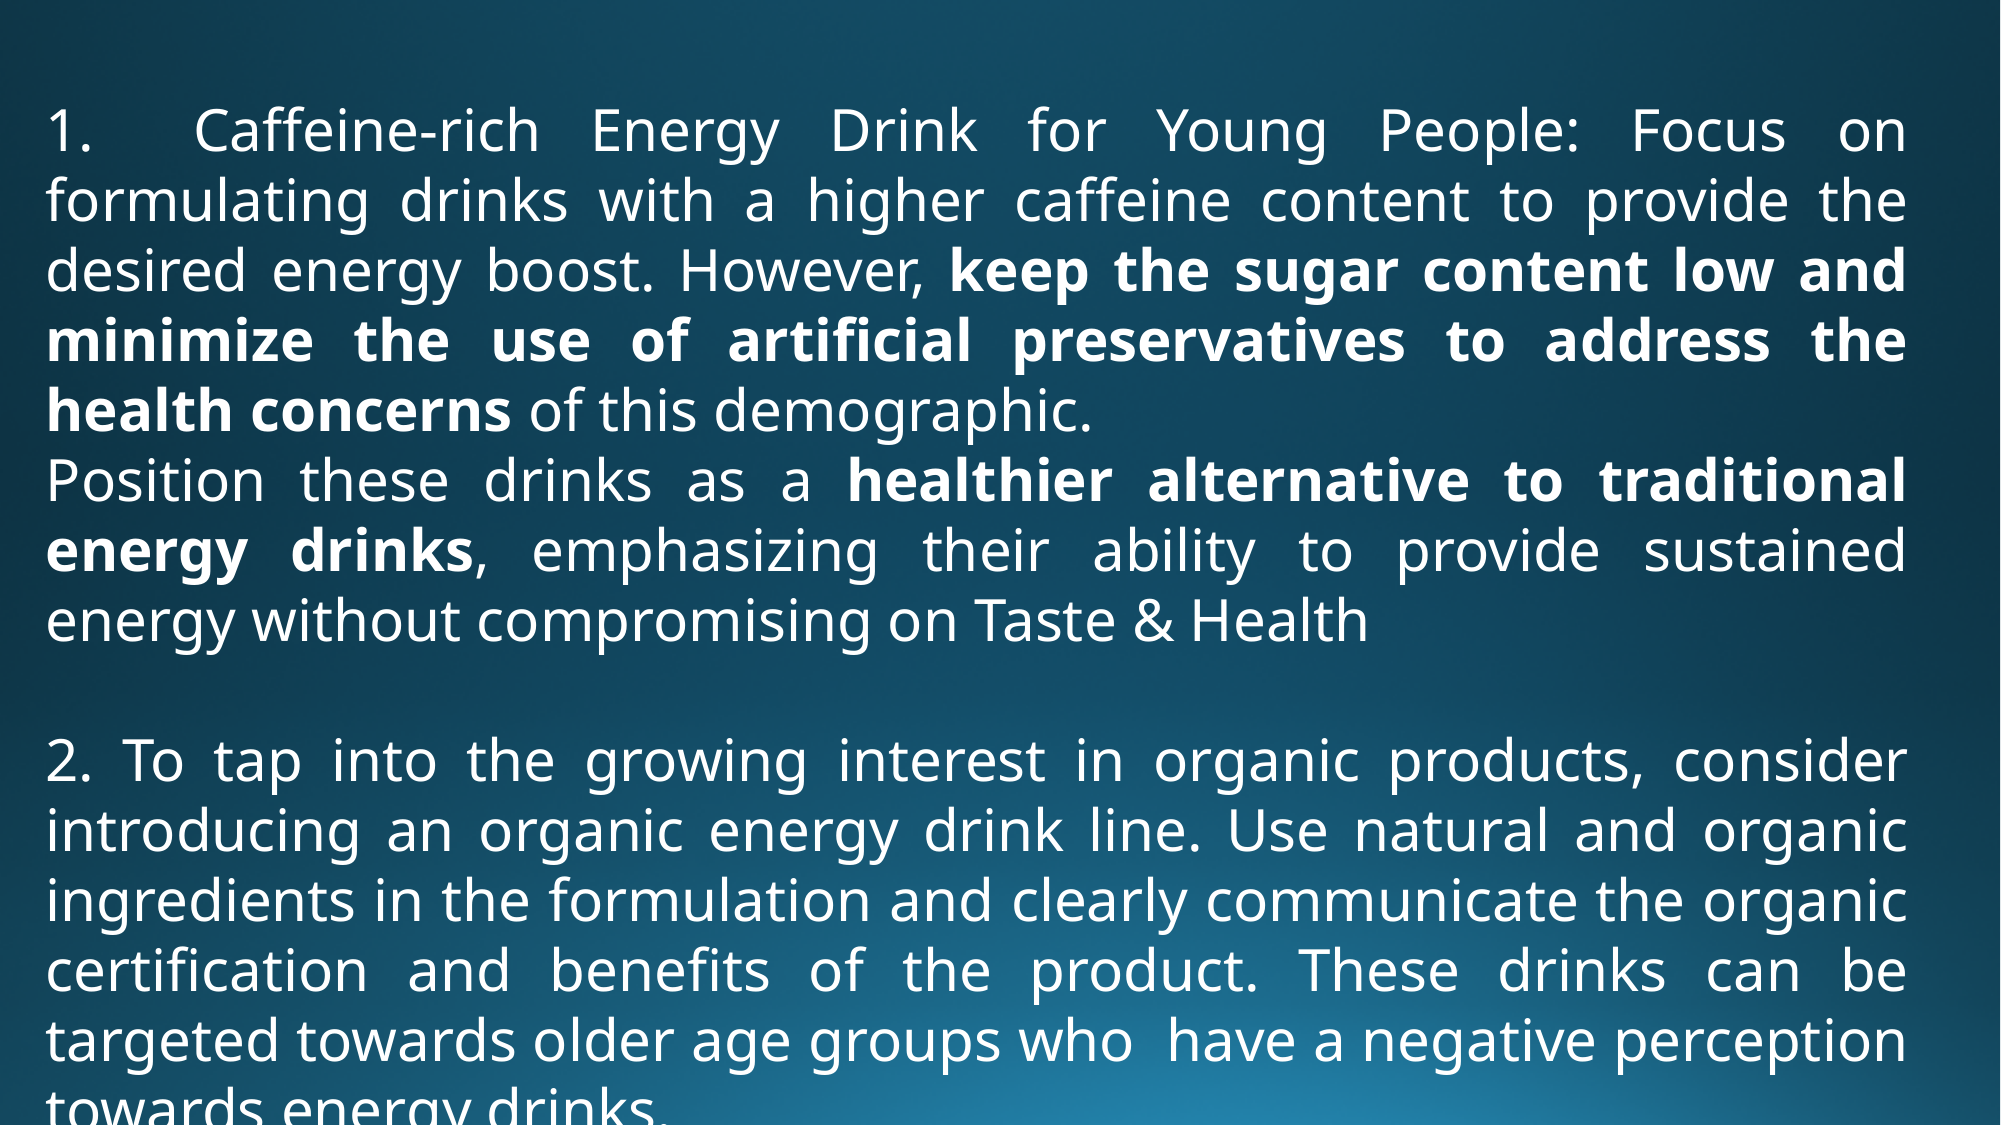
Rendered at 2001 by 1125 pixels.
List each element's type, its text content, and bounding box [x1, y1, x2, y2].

text_box 1. Caffeine-rich Energy Drink for Young People: Focus on formulating drinks with a higher caffeine content to provide the desired energy boost. However, keep the sugar content low and minimize the use of artificial preservatives to address the health concerns of this demographic. Position these drinks as a healthier alternative to traditional energy drinks, emphasizing their ability to provide sustained energy without compromising on Taste & Health 2. To tap into the growing interest in organic products, consider introducing an organic energy drink line. Use natural and organic ingredients in the formulation and clearly communicate the organic certification and benefits of the product. These drinks can be targeted towards older age groups who have a negative perception towards energy drinks. [31, 85, 1924, 1125]
picture [0, 0, 2001, 1125]
